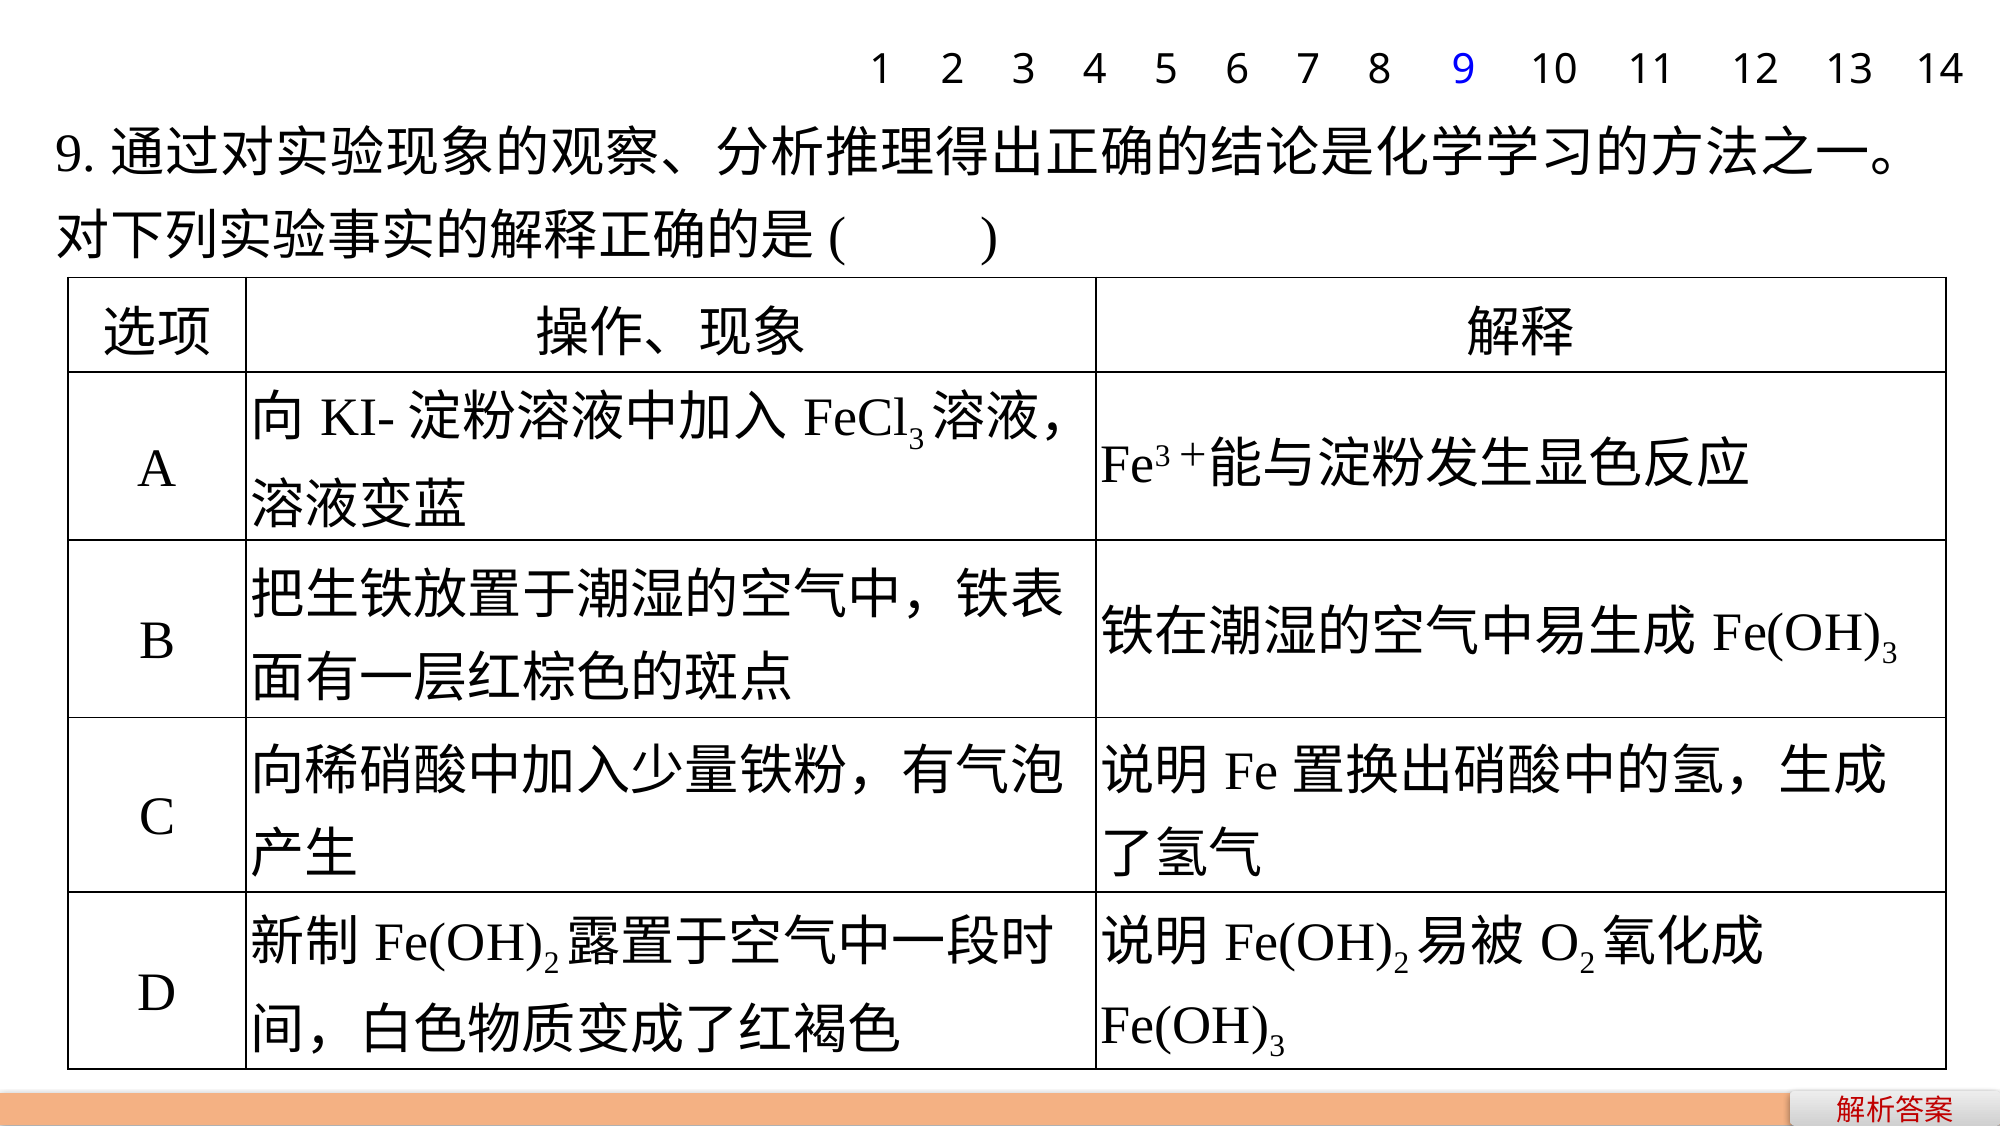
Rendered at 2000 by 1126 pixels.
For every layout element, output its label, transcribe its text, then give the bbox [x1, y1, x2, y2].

text_box [0, 1092, 1787, 1126]
table_header 选项 [69, 278, 245, 371]
text_box 8 [1352, 19, 1412, 114]
table_cell B [69, 541, 245, 717]
text_box 14 [1905, 19, 1984, 114]
table_cell 新制Fe(OH)2露置于空气中一段时间，白色物质变成了红褐色 [247, 893, 1095, 1068]
text_box 6 [1210, 19, 1270, 114]
table_cell 向稀硝酸中加入少量铁粉，有气泡产生 [247, 718, 1095, 891]
table_cell 向KI­-淀粉溶液中加入FeCl3溶液，溶液变蓝 [247, 373, 1095, 539]
table_header 解释 [1097, 278, 1945, 371]
table_header 操作、现象 [247, 278, 1095, 371]
text_box 3 [996, 19, 1056, 114]
text_box 9.通过对实验现象的观察、分析推理得出正确的结论是化学学习的方法之一。对下列实验事实的解释正确的是( ) [41, 91, 1940, 274]
table_cell C [69, 718, 245, 891]
table_cell A [69, 373, 245, 539]
text_box 2 [925, 19, 985, 114]
text_box 7 [1281, 19, 1341, 114]
text_box 11 [1610, 19, 1696, 114]
text_box 13 [1811, 19, 1894, 114]
table_cell 把生铁放置于潮湿的空气中，铁表面有一层红棕色的斑点 [247, 541, 1095, 717]
text_box 解析答案 [1788, 1089, 2000, 1126]
table_cell D [69, 893, 245, 1068]
table_cell 说明Fe(OH)2易被O2氧化成Fe(OH)3 [1097, 893, 1945, 1068]
text_box 4 [1067, 19, 1127, 114]
text_box 1 [854, 19, 914, 114]
table_cell 铁在潮湿的空气中易生成Fe(OH)3 [1097, 541, 1945, 717]
text_box 12 [1707, 19, 1800, 114]
text_box 9 [1423, 19, 1496, 114]
table_cell Fe3＋能与淀粉发生显色反应 [1097, 373, 1945, 539]
text_box 5 [1139, 19, 1199, 114]
text_box 10 [1507, 19, 1599, 114]
table_cell 说明Fe置换出硝酸中的氢，生成了氢气 [1097, 718, 1945, 891]
